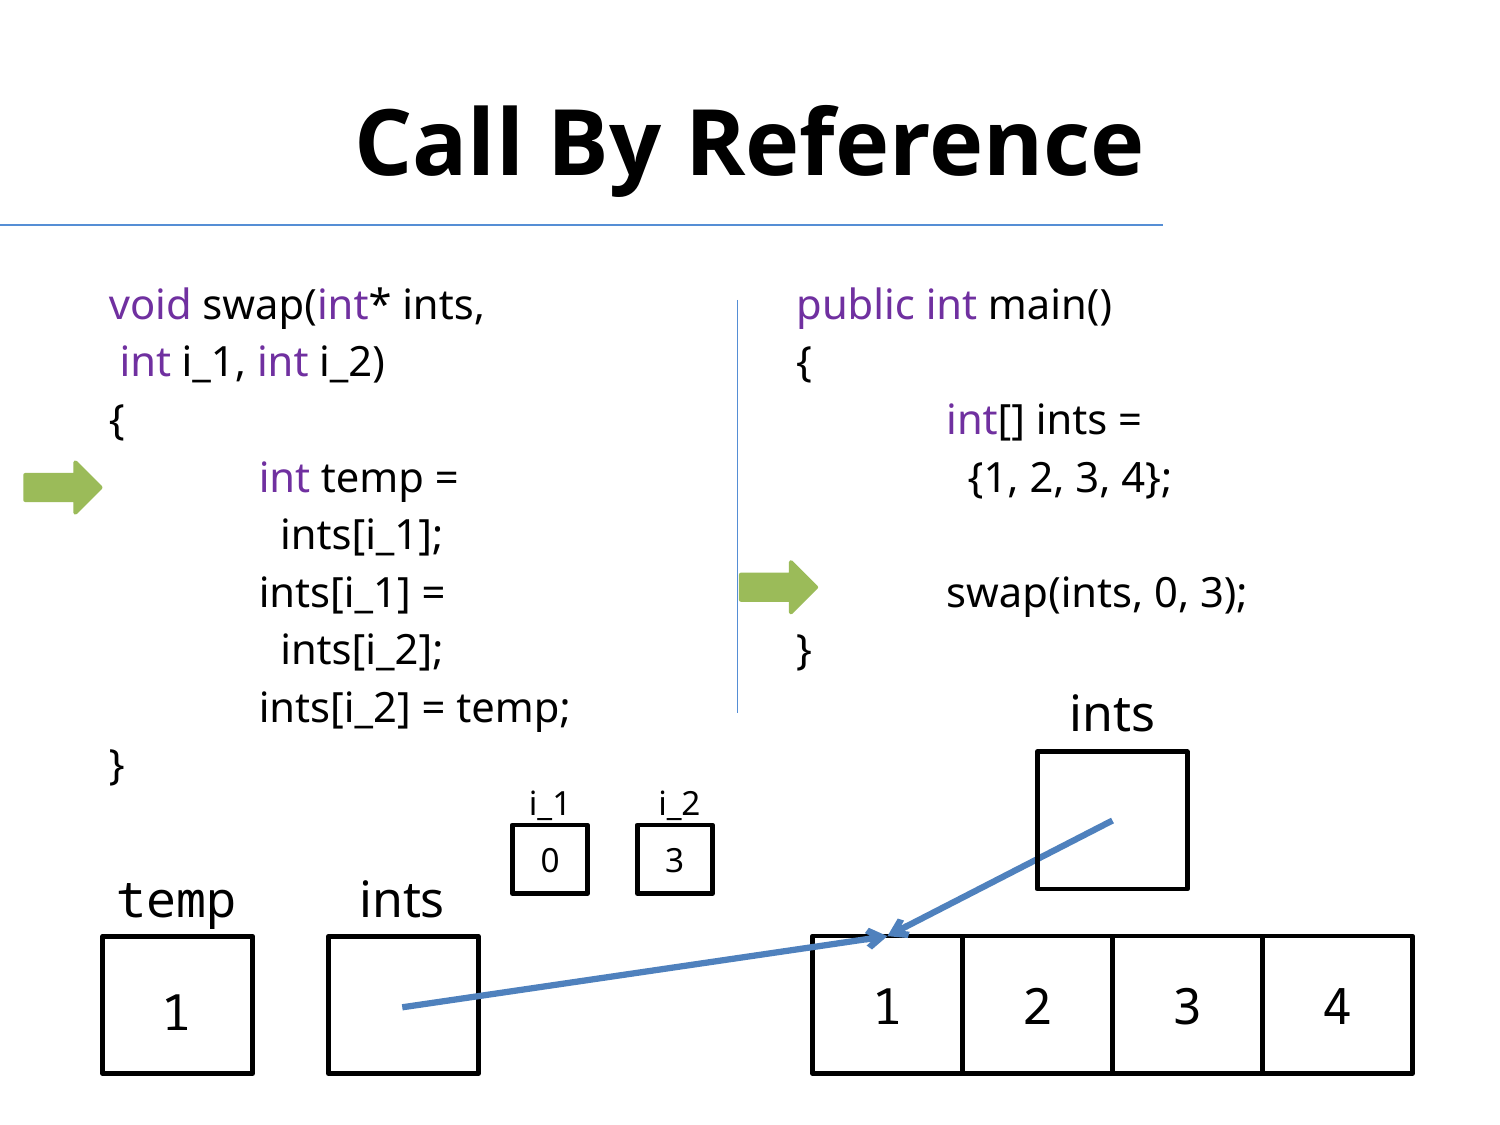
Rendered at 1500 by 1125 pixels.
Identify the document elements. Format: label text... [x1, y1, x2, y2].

list public int main() { int[] ints = {1, 2, 3, 4}; swap(ints, 0, 3); } [762, 262, 1425, 1005]
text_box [401, 935, 888, 1008]
text_box [635, 823, 714, 896]
text_box 1 [857, 966, 918, 1042]
text_box [810, 946, 960, 1076]
text_box i_2 [643, 774, 716, 830]
text_box [1260, 934, 1414, 1076]
text_box ints [1054, 673, 1171, 749]
text_box 3 [1157, 966, 1218, 1042]
text_box 1 [146, 973, 207, 1048]
text_box 2 [1007, 966, 1068, 1042]
text_box [23, 460, 103, 515]
text_box temp [101, 860, 252, 935]
text_box 4 [1307, 966, 1368, 1042]
text_box [326, 934, 480, 1076]
text_box [1110, 934, 1260, 1076]
text_box ints [344, 860, 461, 935]
text_box [960, 945, 1110, 1076]
text_box 3 [650, 831, 700, 887]
text_box [101, 934, 255, 1076]
text_box i_1 [514, 774, 586, 830]
title Call By Reference [75, 45, 1425, 233]
text_box [510, 823, 589, 896]
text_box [887, 820, 1113, 937]
text_box [741, 560, 819, 615]
text_box [1035, 750, 1189, 891]
list void swap(int* ints, int i_1, int i_2) { int temp = ints[i_1]; ints[i_1] = ints[i_2]; ints[i_2] = temp; } [75, 262, 762, 1005]
text_box 0 [525, 831, 575, 887]
